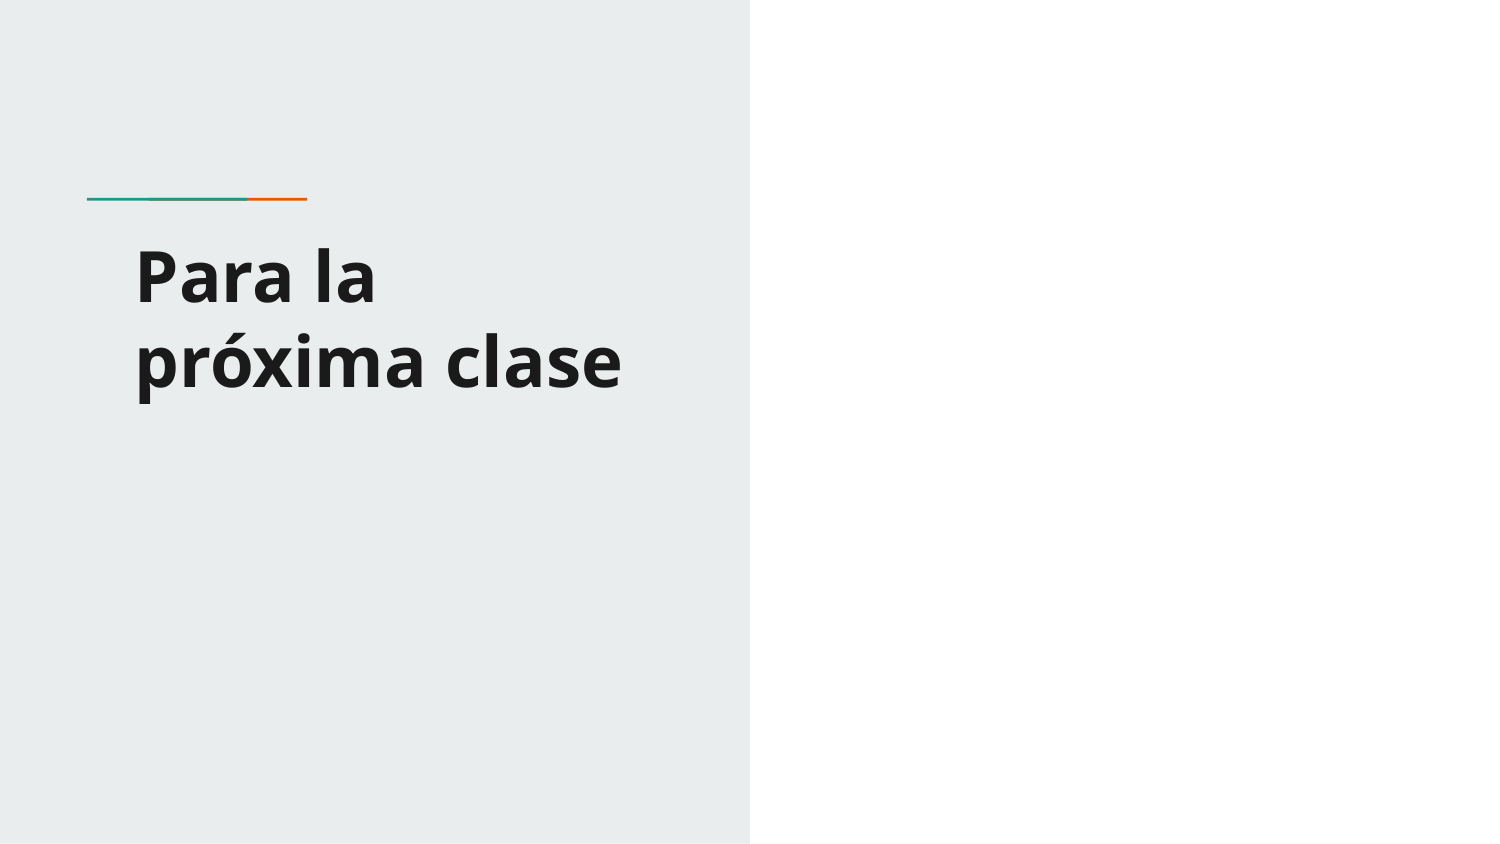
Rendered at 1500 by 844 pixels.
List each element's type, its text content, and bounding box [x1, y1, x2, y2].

title Para la próxima clase [119, 216, 662, 494]
